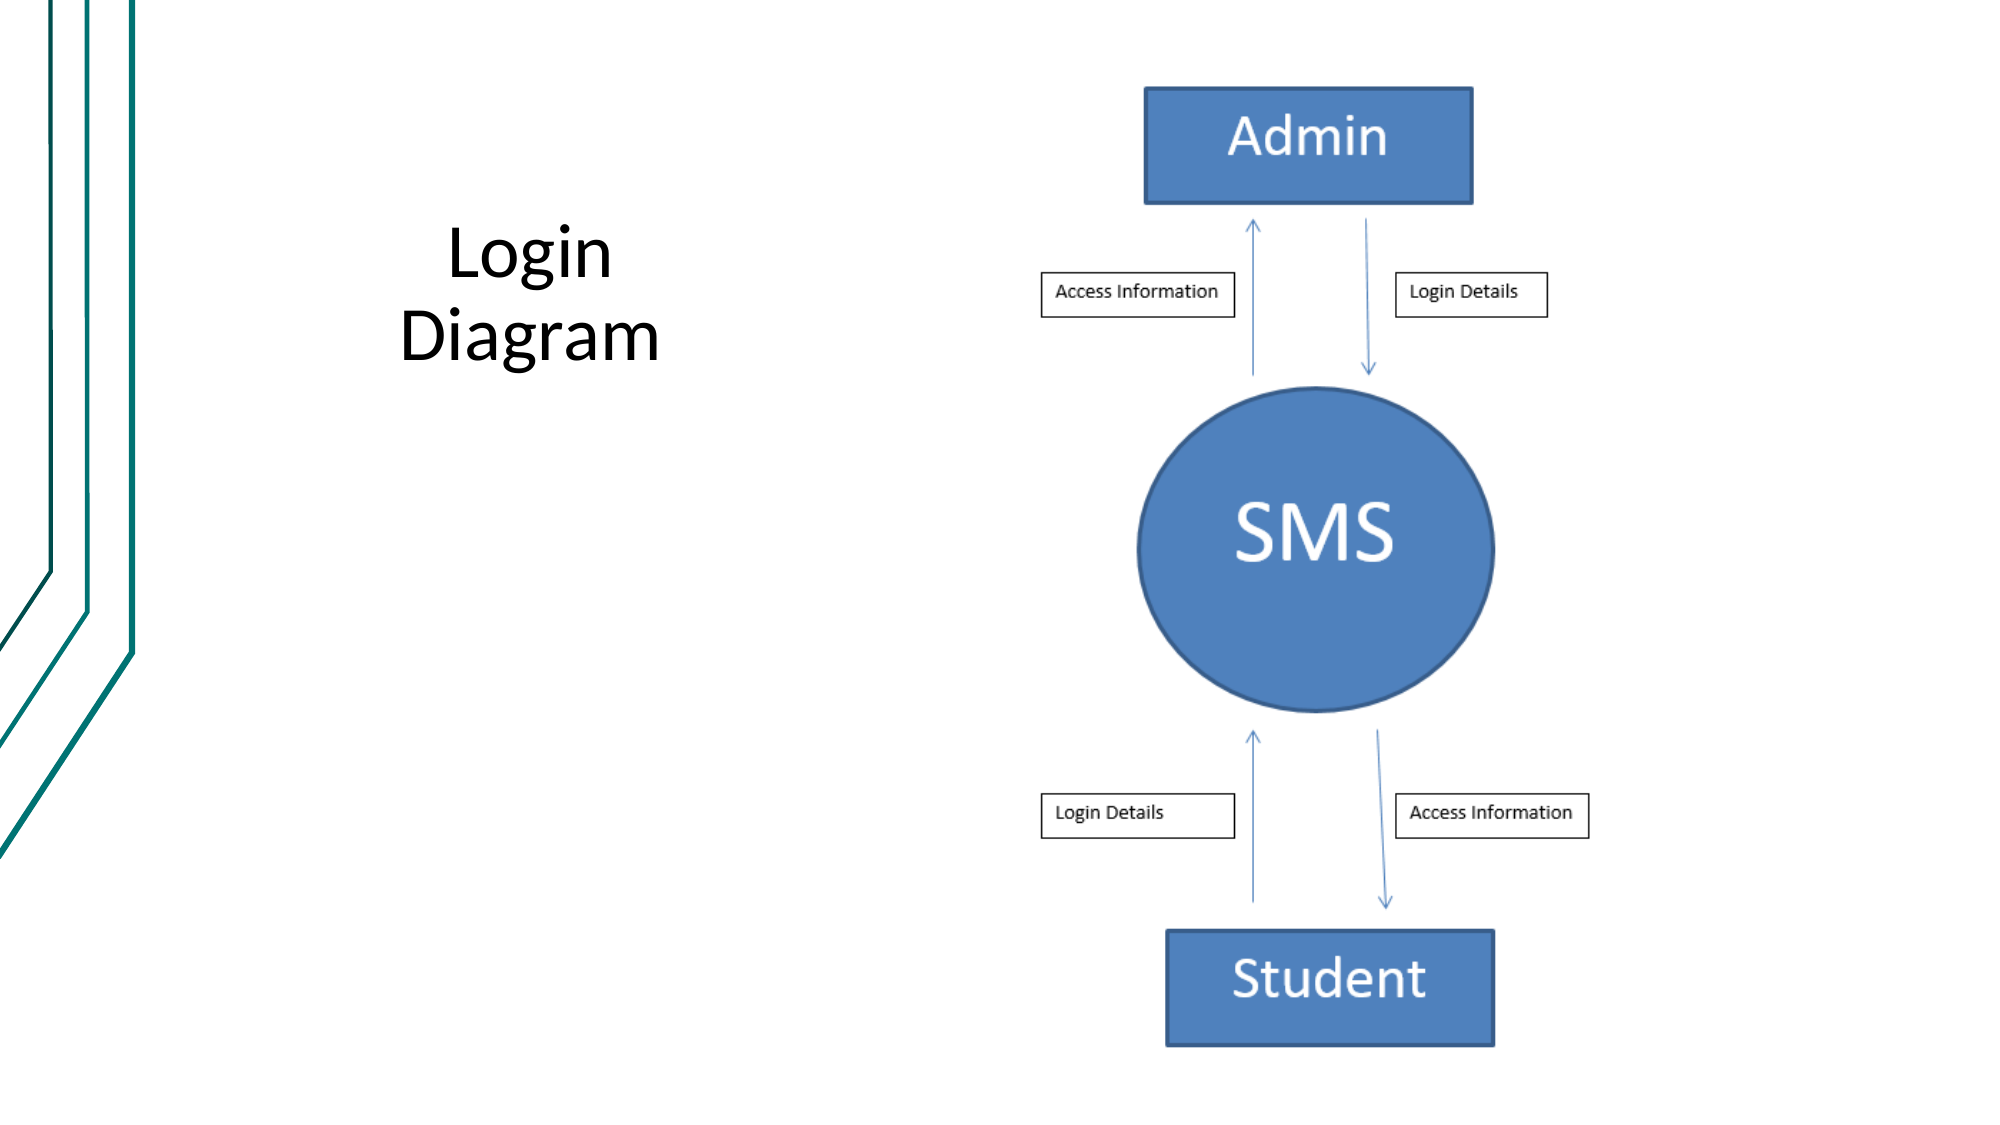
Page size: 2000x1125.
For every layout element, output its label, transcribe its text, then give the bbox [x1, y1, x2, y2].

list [724, 21, 1874, 1125]
title Login Diagram [187, 200, 722, 388]
